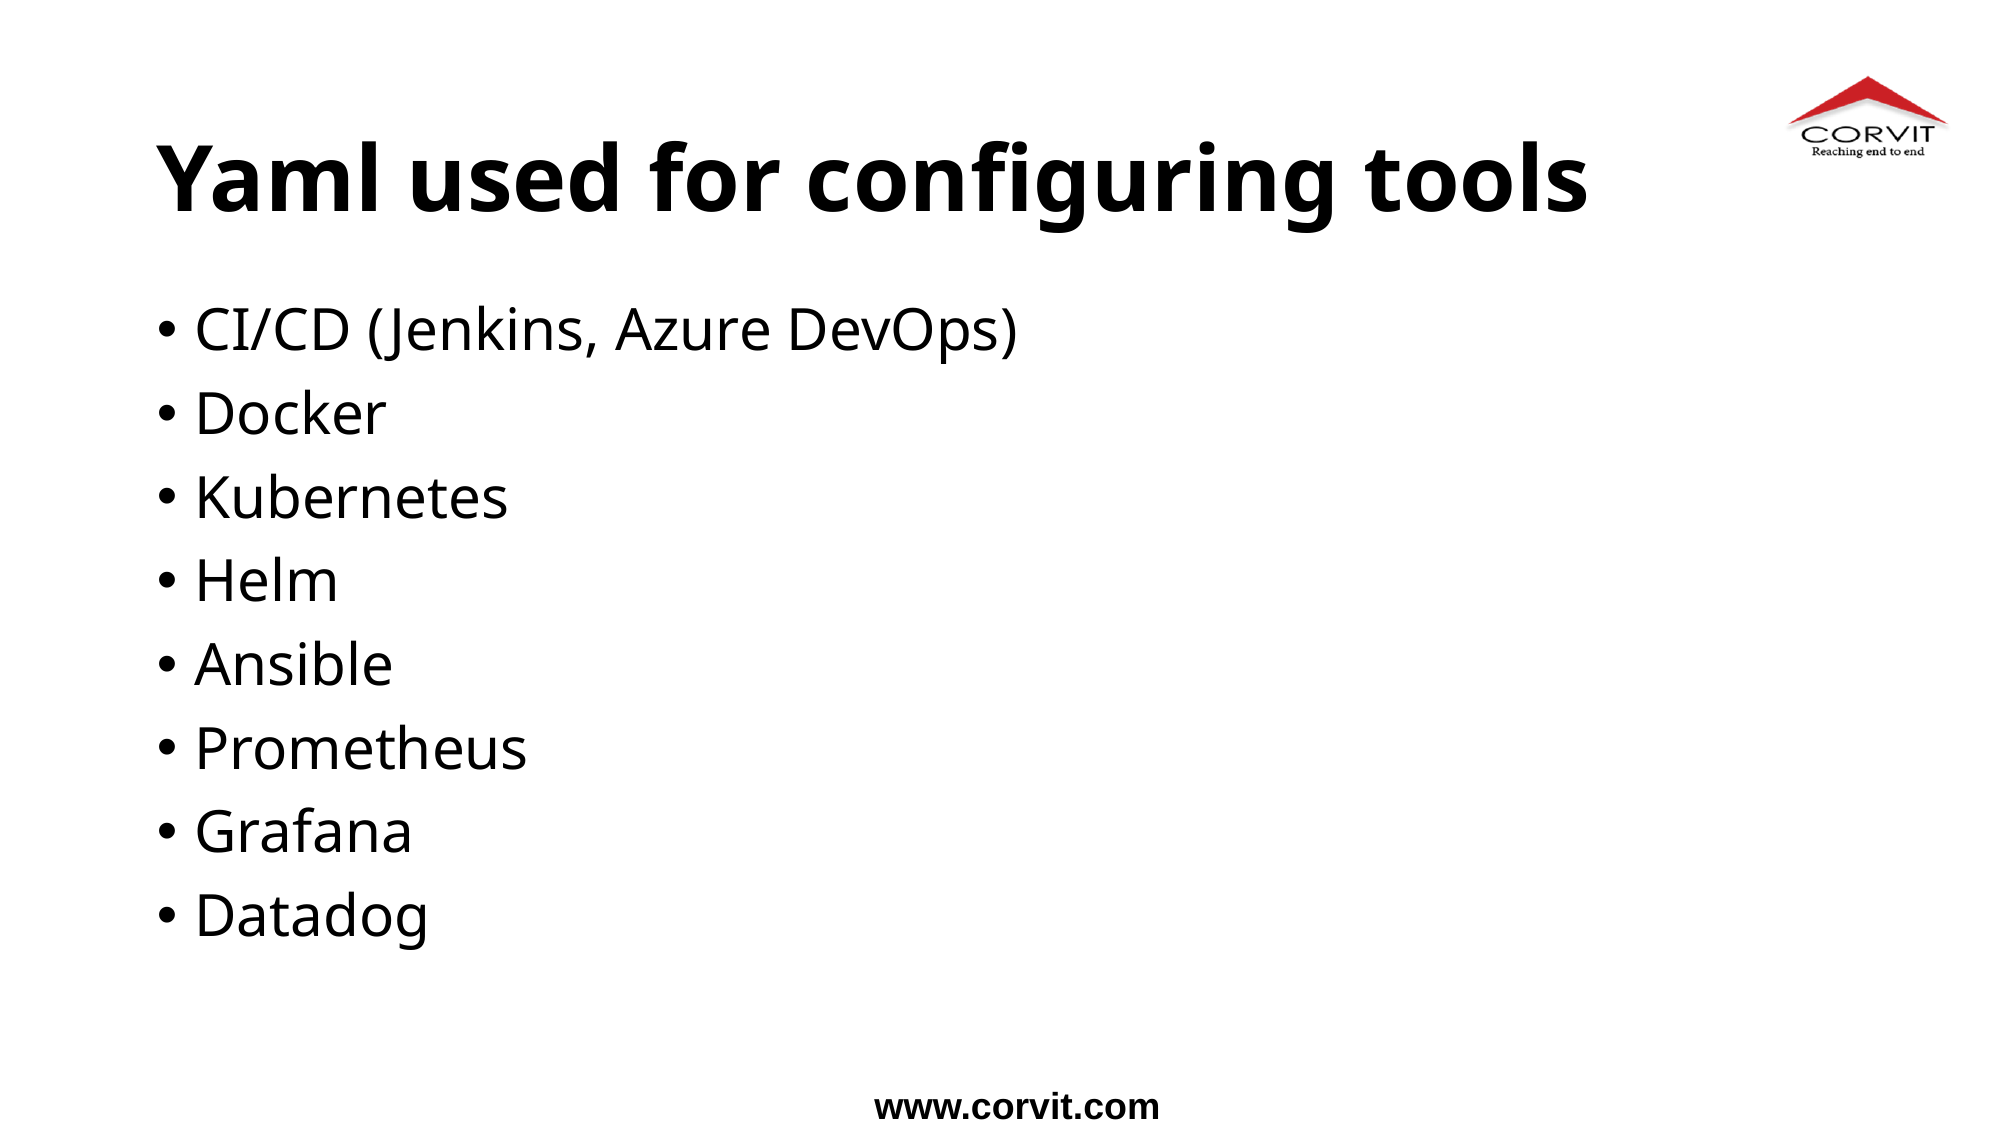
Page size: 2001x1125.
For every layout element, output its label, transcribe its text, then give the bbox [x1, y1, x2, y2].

list CI/CD (Jenkins, Azure DevOps) Docker Kubernetes Helm Ansible Prometheus Grafana Datadog [142, 293, 1868, 1007]
title Yaml used for configuring tools [142, 73, 1868, 291]
text_box www.corvit.com [34, 1074, 2000, 1125]
picture [1783, 73, 1951, 163]
